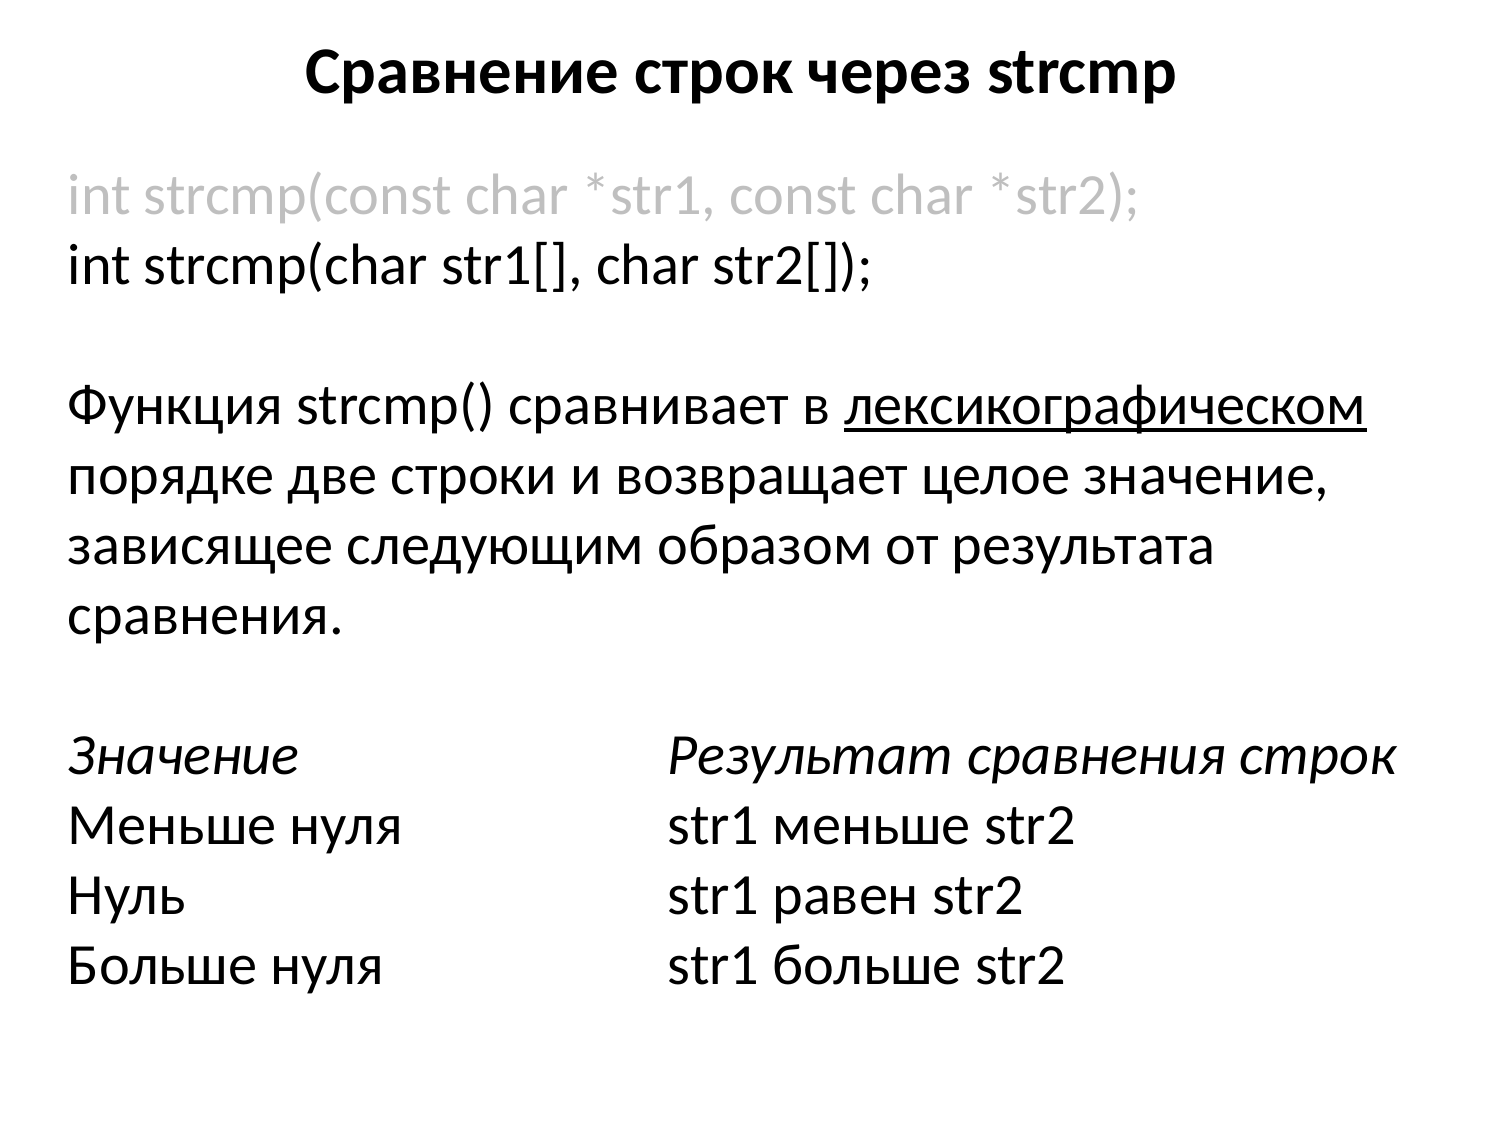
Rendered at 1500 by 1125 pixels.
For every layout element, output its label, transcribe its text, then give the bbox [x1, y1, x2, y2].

title Сравнение строк через strcmp [0, 19, 1483, 114]
text_box int strcmp(const char *str1, const char *str2); int strcmp(char str1[], char str2[]); Функция strcmp() сравнивает в лексикографическом порядке две строки и возвращает целое значение, зависящее следующим образом от результата сравнения. Значение Результат сравнения строк Меньше нуля str1 меньше str2 Нуль str1 равен str2 Больше нуля str1 больше str2 [53, 148, 1471, 1004]
